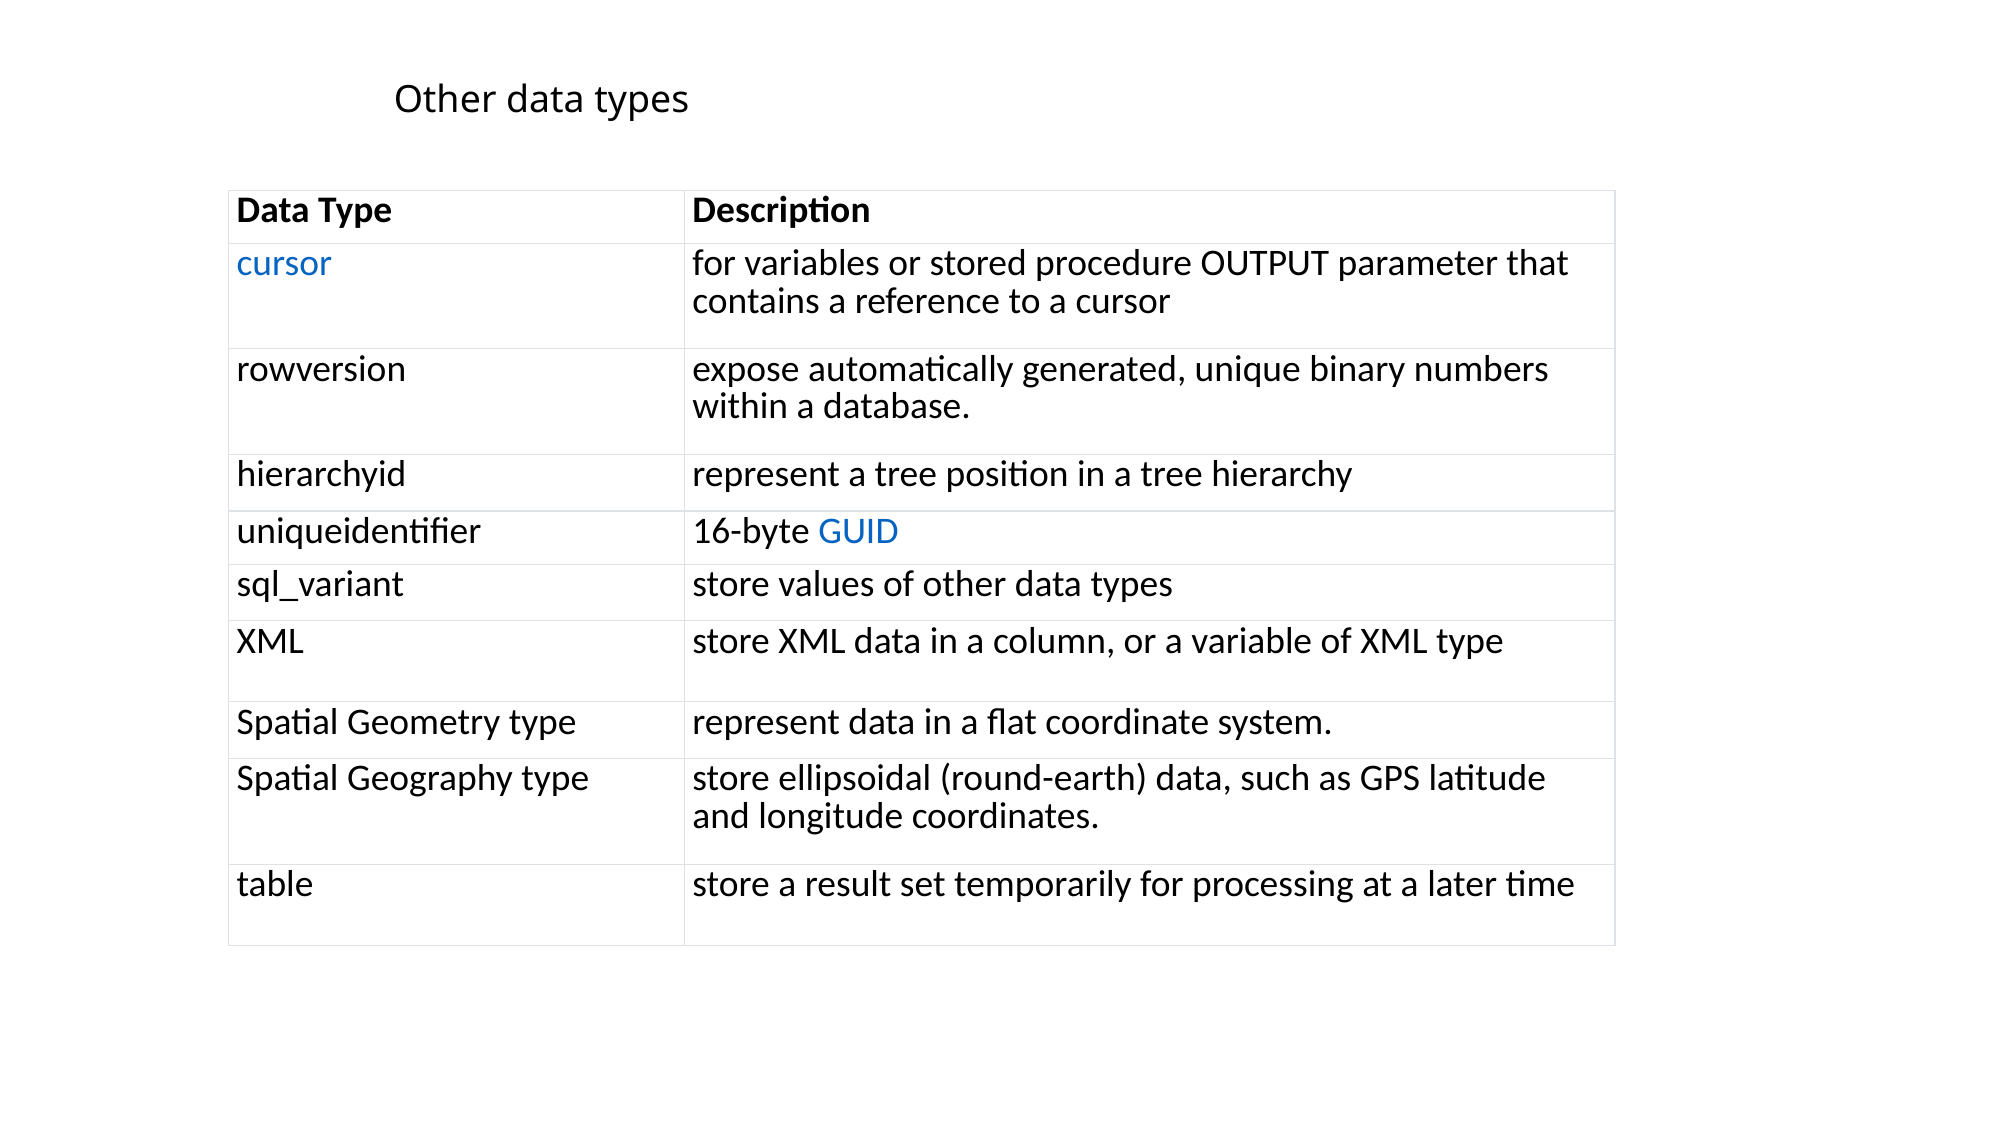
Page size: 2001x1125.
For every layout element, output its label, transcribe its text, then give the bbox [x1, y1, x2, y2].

table_cell represent a tree position in a tree hierarchy [685, 455, 1614, 510]
table_header Description [685, 191, 1614, 243]
table_cell for variables or stored procedure OUTPUT parameter that contains a reference to a cursor [685, 244, 1614, 348]
table_cell cursor [229, 244, 684, 348]
table_header Data Type [229, 191, 684, 243]
table_cell Spatial Geometry type [229, 702, 684, 758]
table_cell XML [229, 621, 684, 701]
table_cell store a result set temporarily for processing at a later time [685, 865, 1614, 945]
table_cell table [229, 865, 684, 945]
table_cell store ellipsoidal (round-earth) data, such as GPS latitude and longitude coordinates. [685, 759, 1614, 864]
table_cell represent data in a flat coordinate system. [685, 702, 1614, 758]
table_cell hierarchyid [229, 455, 684, 510]
table_cell rowversion [229, 349, 684, 454]
table_cell store XML data in a column, or a variable of XML type [685, 621, 1614, 701]
table_cell 16-byte GUID [685, 512, 1614, 564]
text_box Other data types [379, 67, 1379, 128]
table_cell expose automatically generated, unique binary numbers within a database. [685, 349, 1614, 454]
table_cell store values of other data types [685, 565, 1614, 620]
table_cell sql_variant [229, 565, 684, 620]
table_cell Spatial Geography type [229, 759, 684, 864]
table_cell uniqueidentifier [229, 512, 684, 564]
